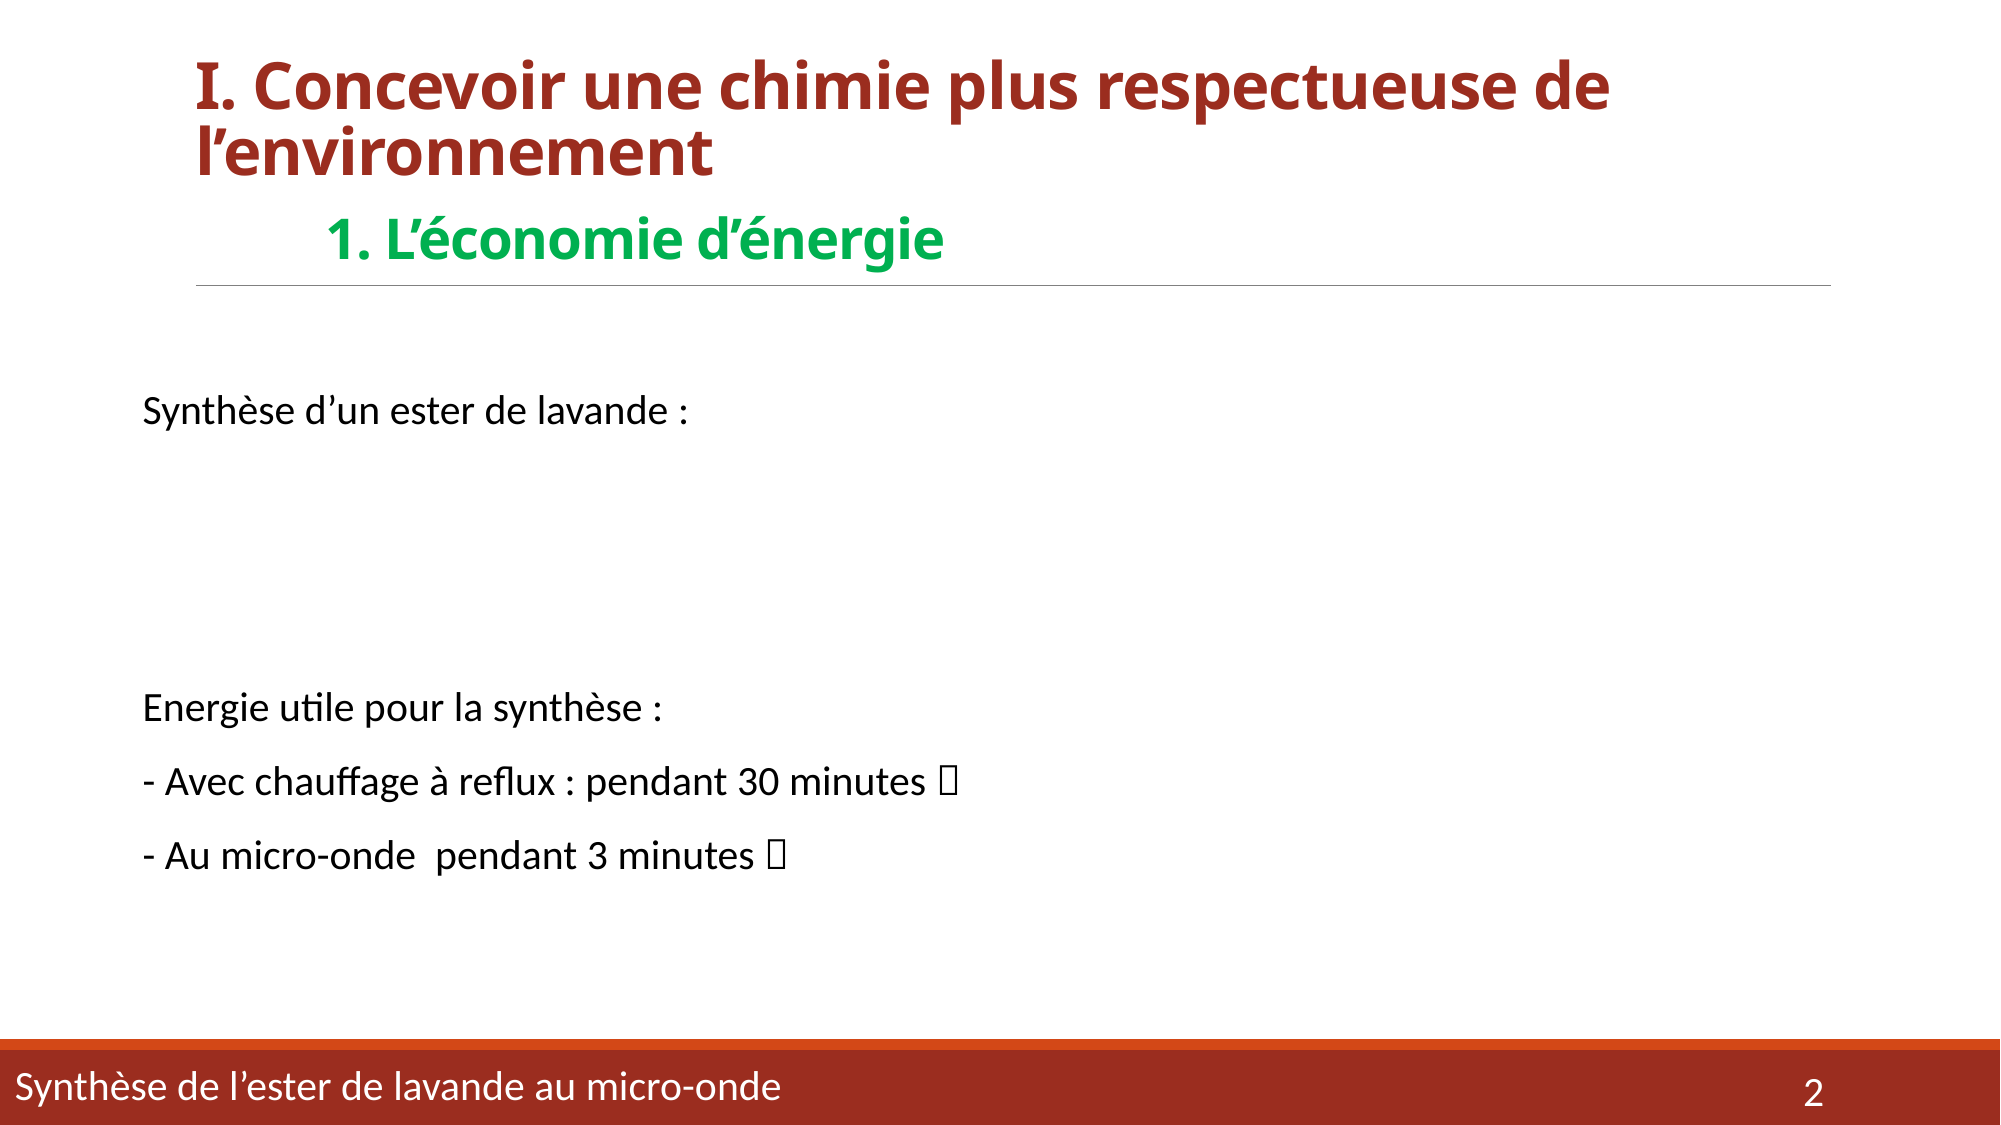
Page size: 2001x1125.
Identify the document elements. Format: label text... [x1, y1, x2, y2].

title I. Concevoir une chimie plus respectueuse de l’environnement 1. L’économie d’énergie [180, 47, 1830, 285]
text_box Synthèse de l’ester de lavande au micro-onde [0, 1056, 2000, 1125]
